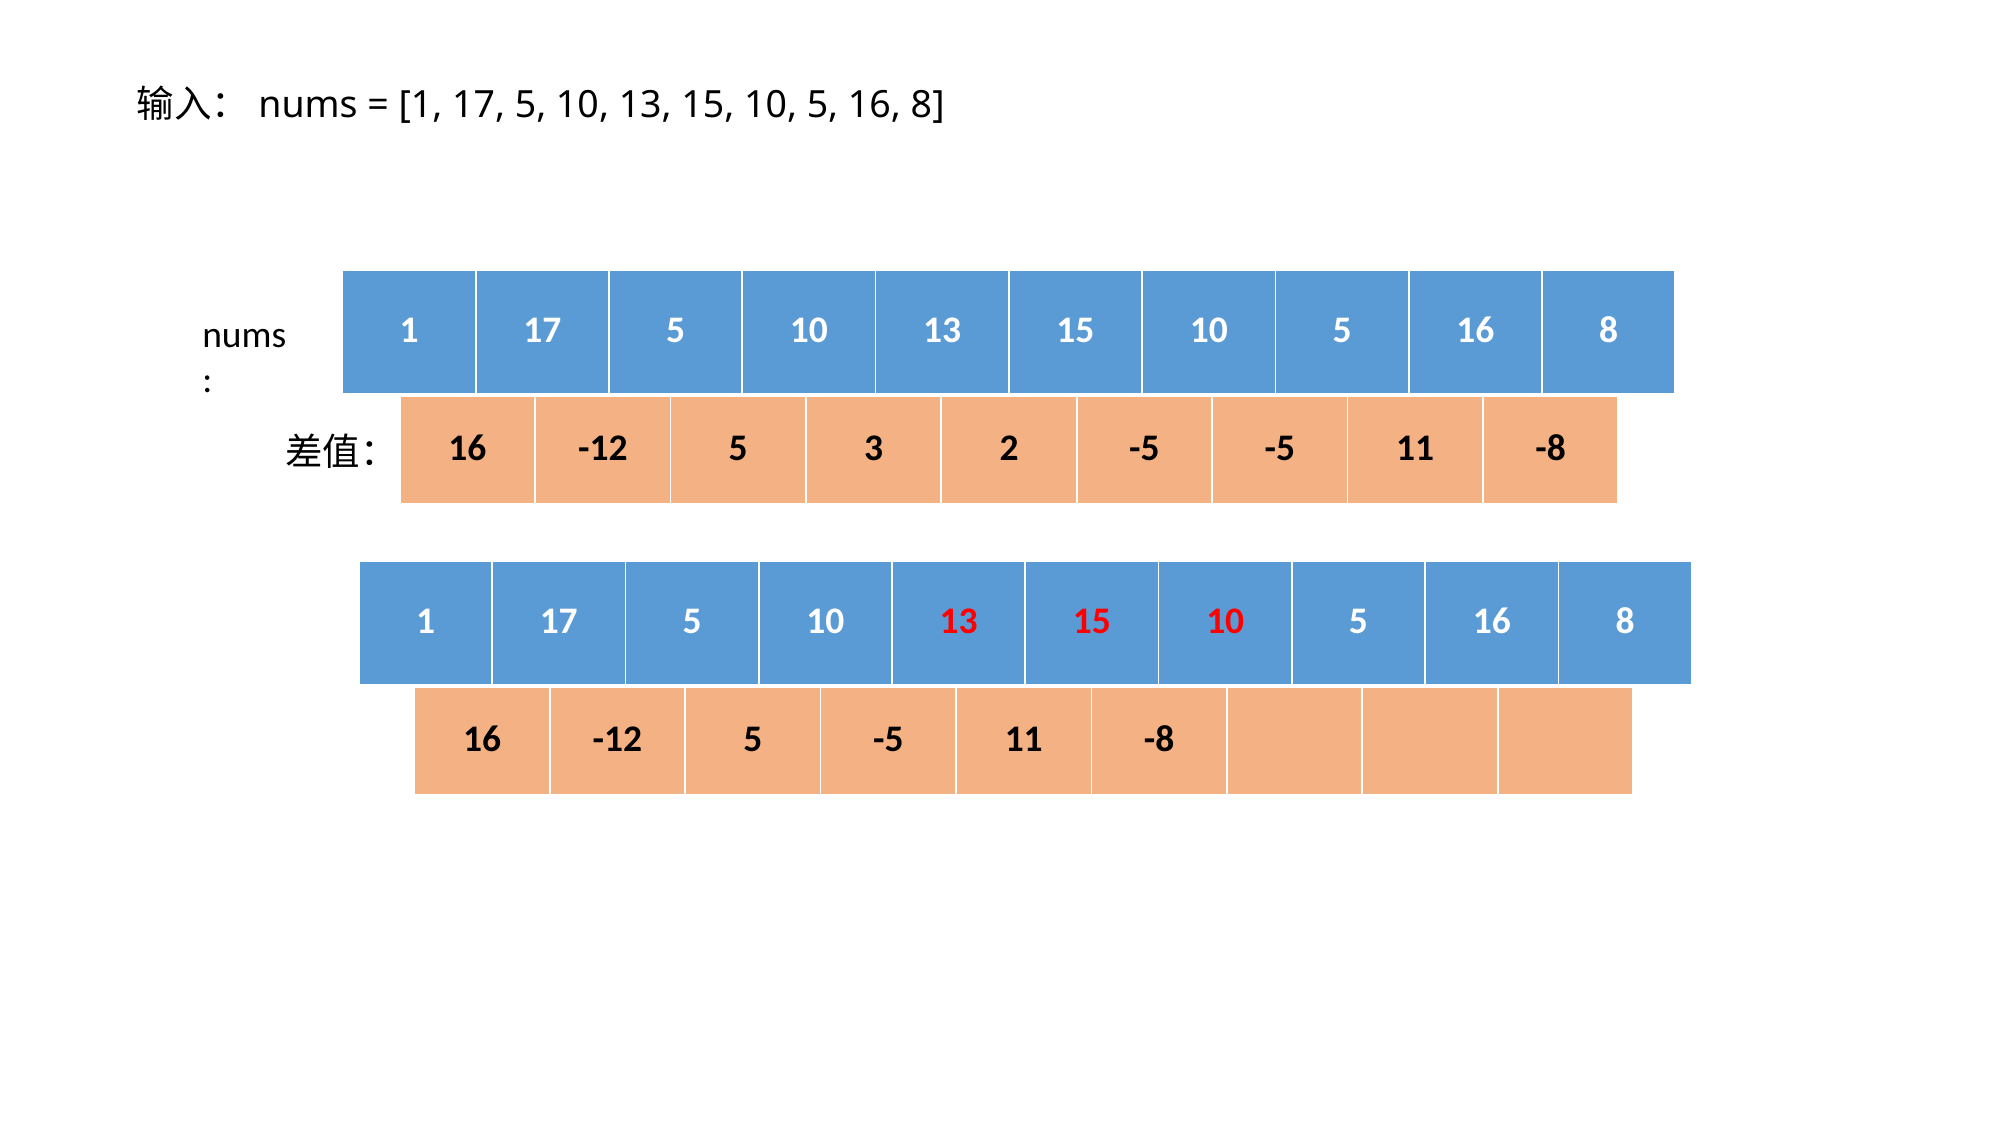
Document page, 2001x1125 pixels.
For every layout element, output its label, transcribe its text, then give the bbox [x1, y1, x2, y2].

table_header 11 [1348, 397, 1482, 503]
table_header 1 [360, 562, 491, 684]
table_header 16 [415, 688, 549, 794]
table_header [1499, 688, 1632, 794]
table_header 11 [957, 688, 1091, 794]
table_header 1 [343, 271, 475, 393]
table_header 2 [942, 397, 1076, 503]
table_header -5 [1078, 397, 1211, 503]
table_header 5 [626, 562, 758, 684]
table_header 13 [893, 562, 1024, 684]
table_header -5 [821, 688, 955, 794]
table_header 5 [671, 397, 805, 503]
table_header [1228, 688, 1361, 794]
table_header 15 [1026, 562, 1158, 684]
table_header -12 [536, 397, 670, 503]
table_header 8 [1543, 271, 1674, 393]
table_header 16 [401, 397, 534, 503]
table_header 5 [1276, 271, 1408, 393]
table_header 16 [1426, 562, 1558, 684]
table_header [1363, 688, 1497, 794]
table_header 5 [1293, 562, 1424, 684]
table_header 5 [610, 271, 741, 393]
table_header 13 [876, 271, 1008, 393]
table_header 10 [743, 271, 875, 393]
table_header 17 [493, 562, 625, 684]
table_header -12 [551, 688, 684, 794]
table_header 17 [477, 271, 608, 393]
text_box nums: [187, 302, 308, 408]
table_header 8 [1559, 562, 1691, 684]
table_header 10 [1143, 271, 1275, 393]
table_header 5 [686, 688, 820, 794]
table_header 3 [807, 397, 940, 503]
table_header 10 [760, 562, 891, 684]
text_box 差值： [270, 420, 415, 481]
table_header -8 [1092, 688, 1226, 794]
text_box 输入：nums = [1, 17, 5, 10, 13, 15, 10, 5, 16, 8] [122, 72, 1122, 133]
table_header 16 [1410, 271, 1541, 393]
table_header 15 [1010, 271, 1141, 393]
table_header -8 [1484, 397, 1617, 503]
table_header -5 [1213, 397, 1347, 503]
table_header 10 [1159, 562, 1291, 684]
